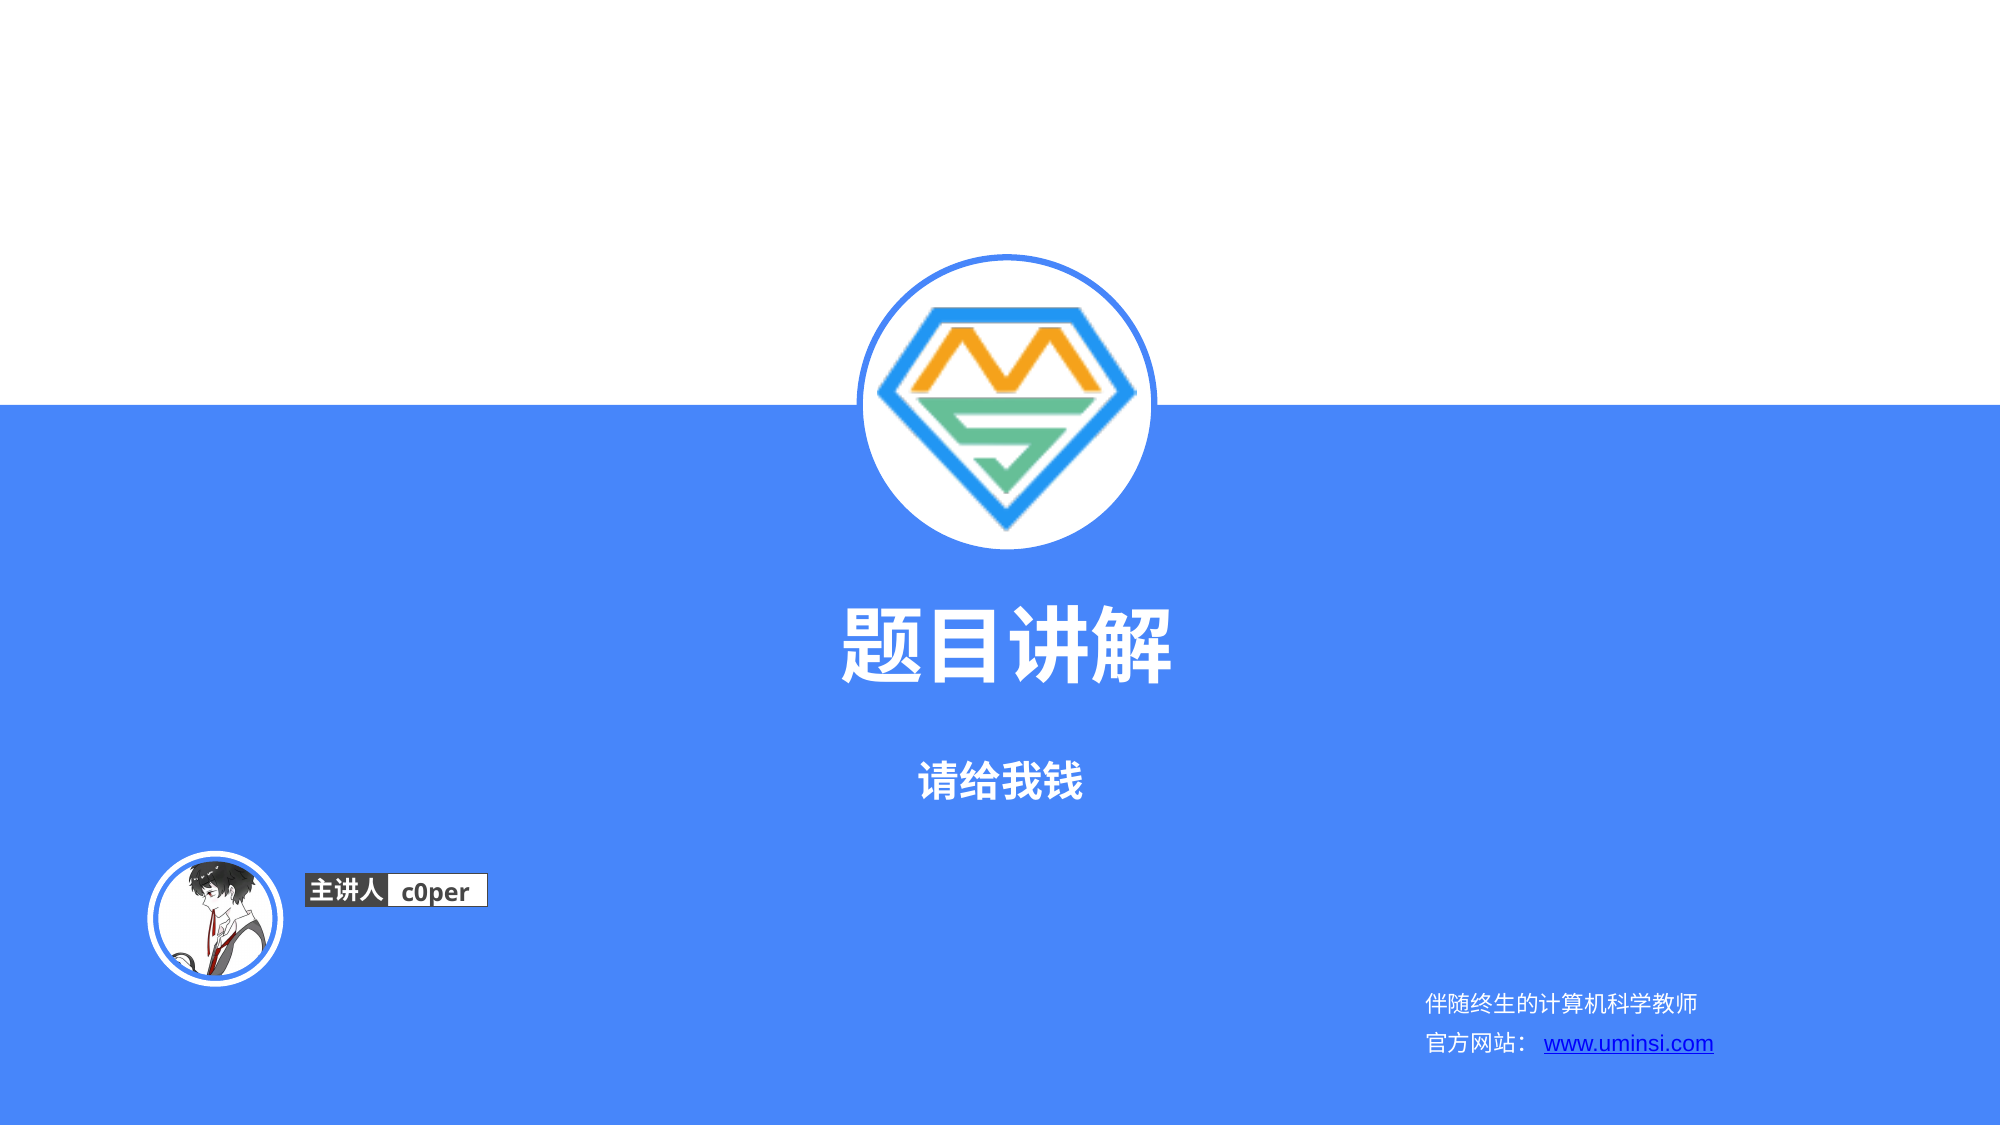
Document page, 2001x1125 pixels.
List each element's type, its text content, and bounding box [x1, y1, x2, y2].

text_box 主讲人 [302, 867, 398, 912]
title 题目讲解 [555, 543, 1459, 755]
text_box [0, 404, 2000, 1125]
list 请给我钱 [651, 755, 1352, 829]
text_box [150, 853, 281, 984]
list 伴随终生的计算机科学教师 官方网站：www.uminsi.com [1416, 959, 1964, 1091]
text_box c0per [393, 868, 495, 914]
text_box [859, 257, 1155, 553]
